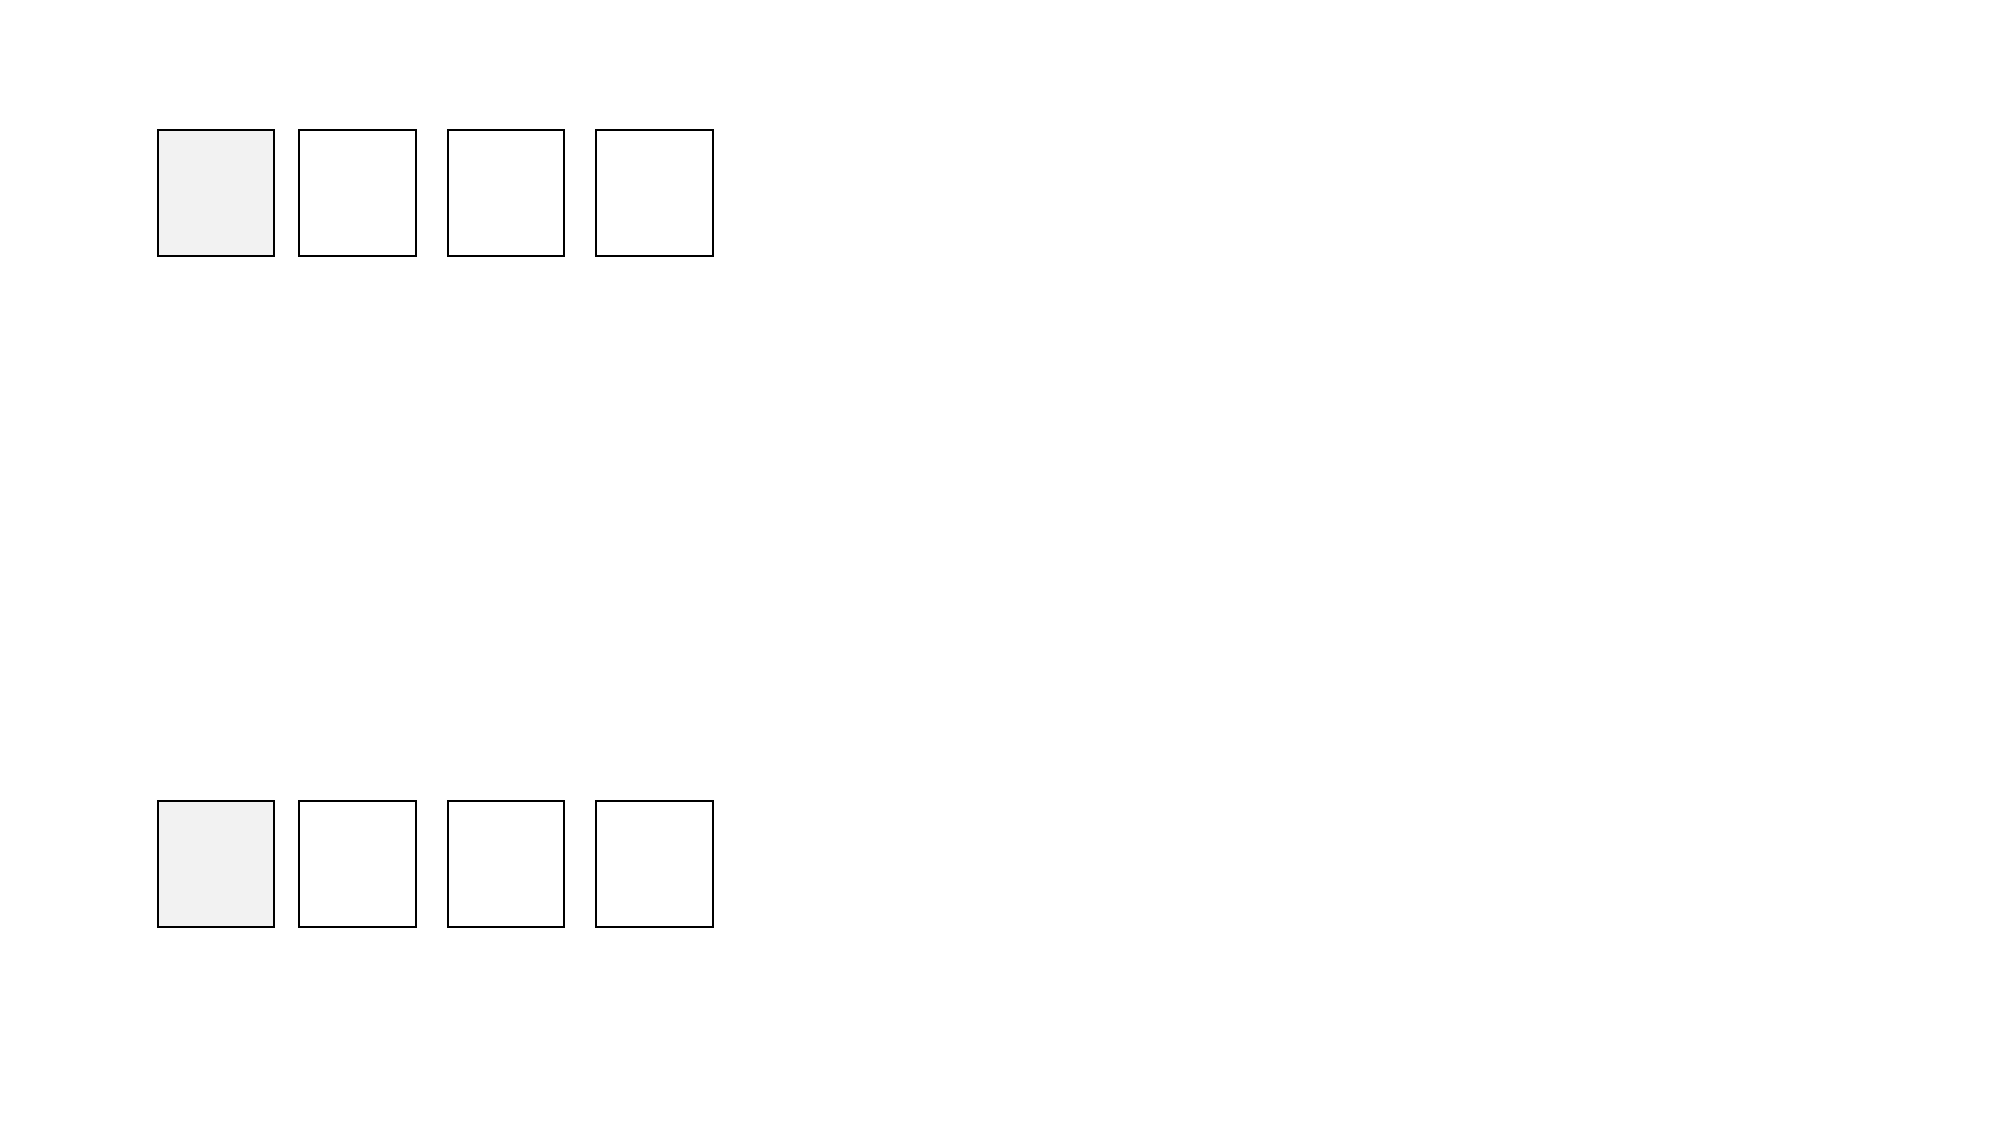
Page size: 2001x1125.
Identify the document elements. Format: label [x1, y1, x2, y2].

text_box [447, 800, 565, 928]
text_box [157, 129, 275, 257]
text_box [447, 129, 565, 257]
text_box [157, 800, 275, 928]
text_box [298, 800, 417, 928]
text_box [595, 129, 714, 257]
text_box [298, 129, 417, 257]
text_box [595, 800, 714, 928]
